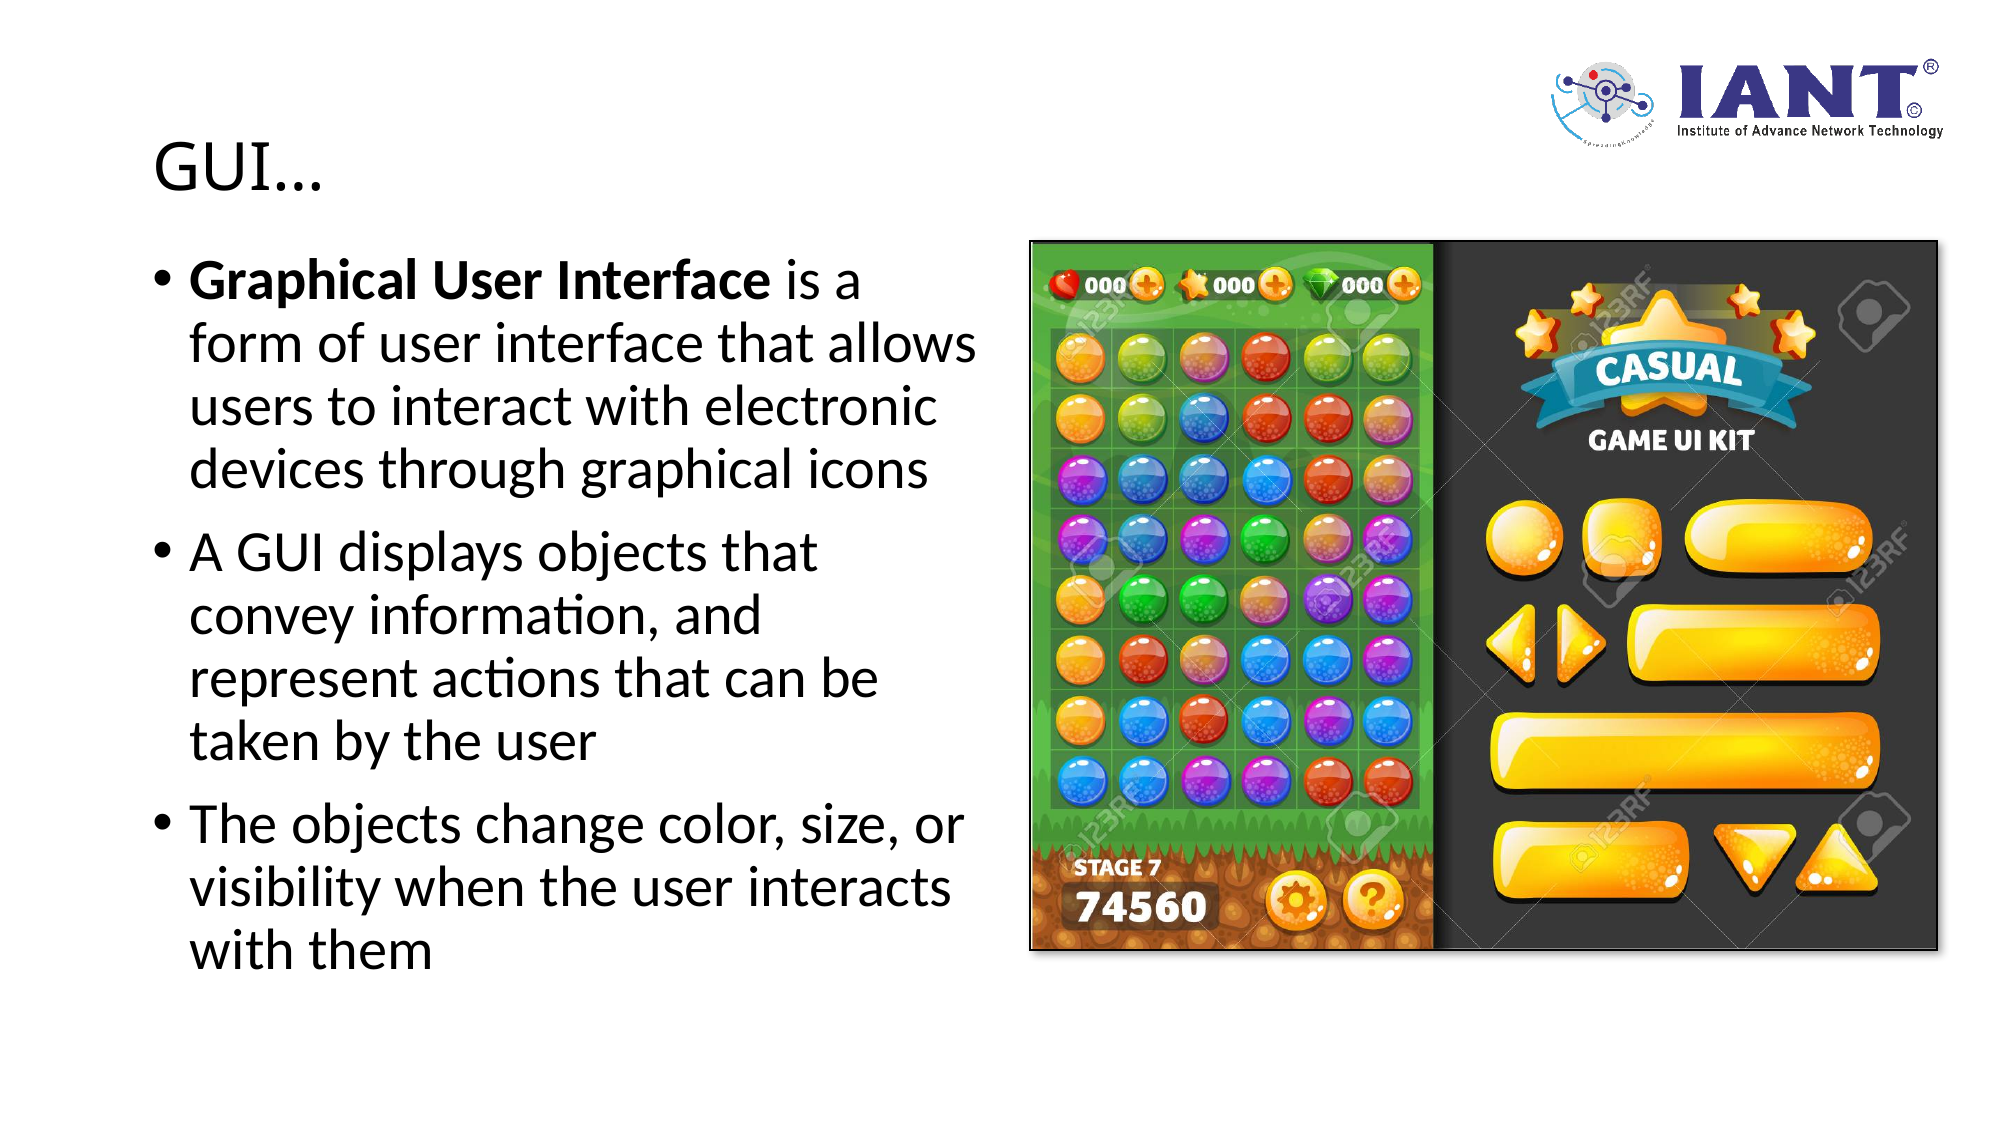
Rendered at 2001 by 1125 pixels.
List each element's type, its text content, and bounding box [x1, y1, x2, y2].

title GUI… [137, 59, 1863, 278]
picture [1031, 241, 1937, 949]
list Graphical User Interface is a form of user interface that allows users to interact with electronic devices through graphical icons A GUI displays objects that convey information, and represent actions that can be taken by the user The objects change color, size, or visibility when the user interacts with them [137, 241, 1000, 994]
picture [1529, 37, 1972, 158]
